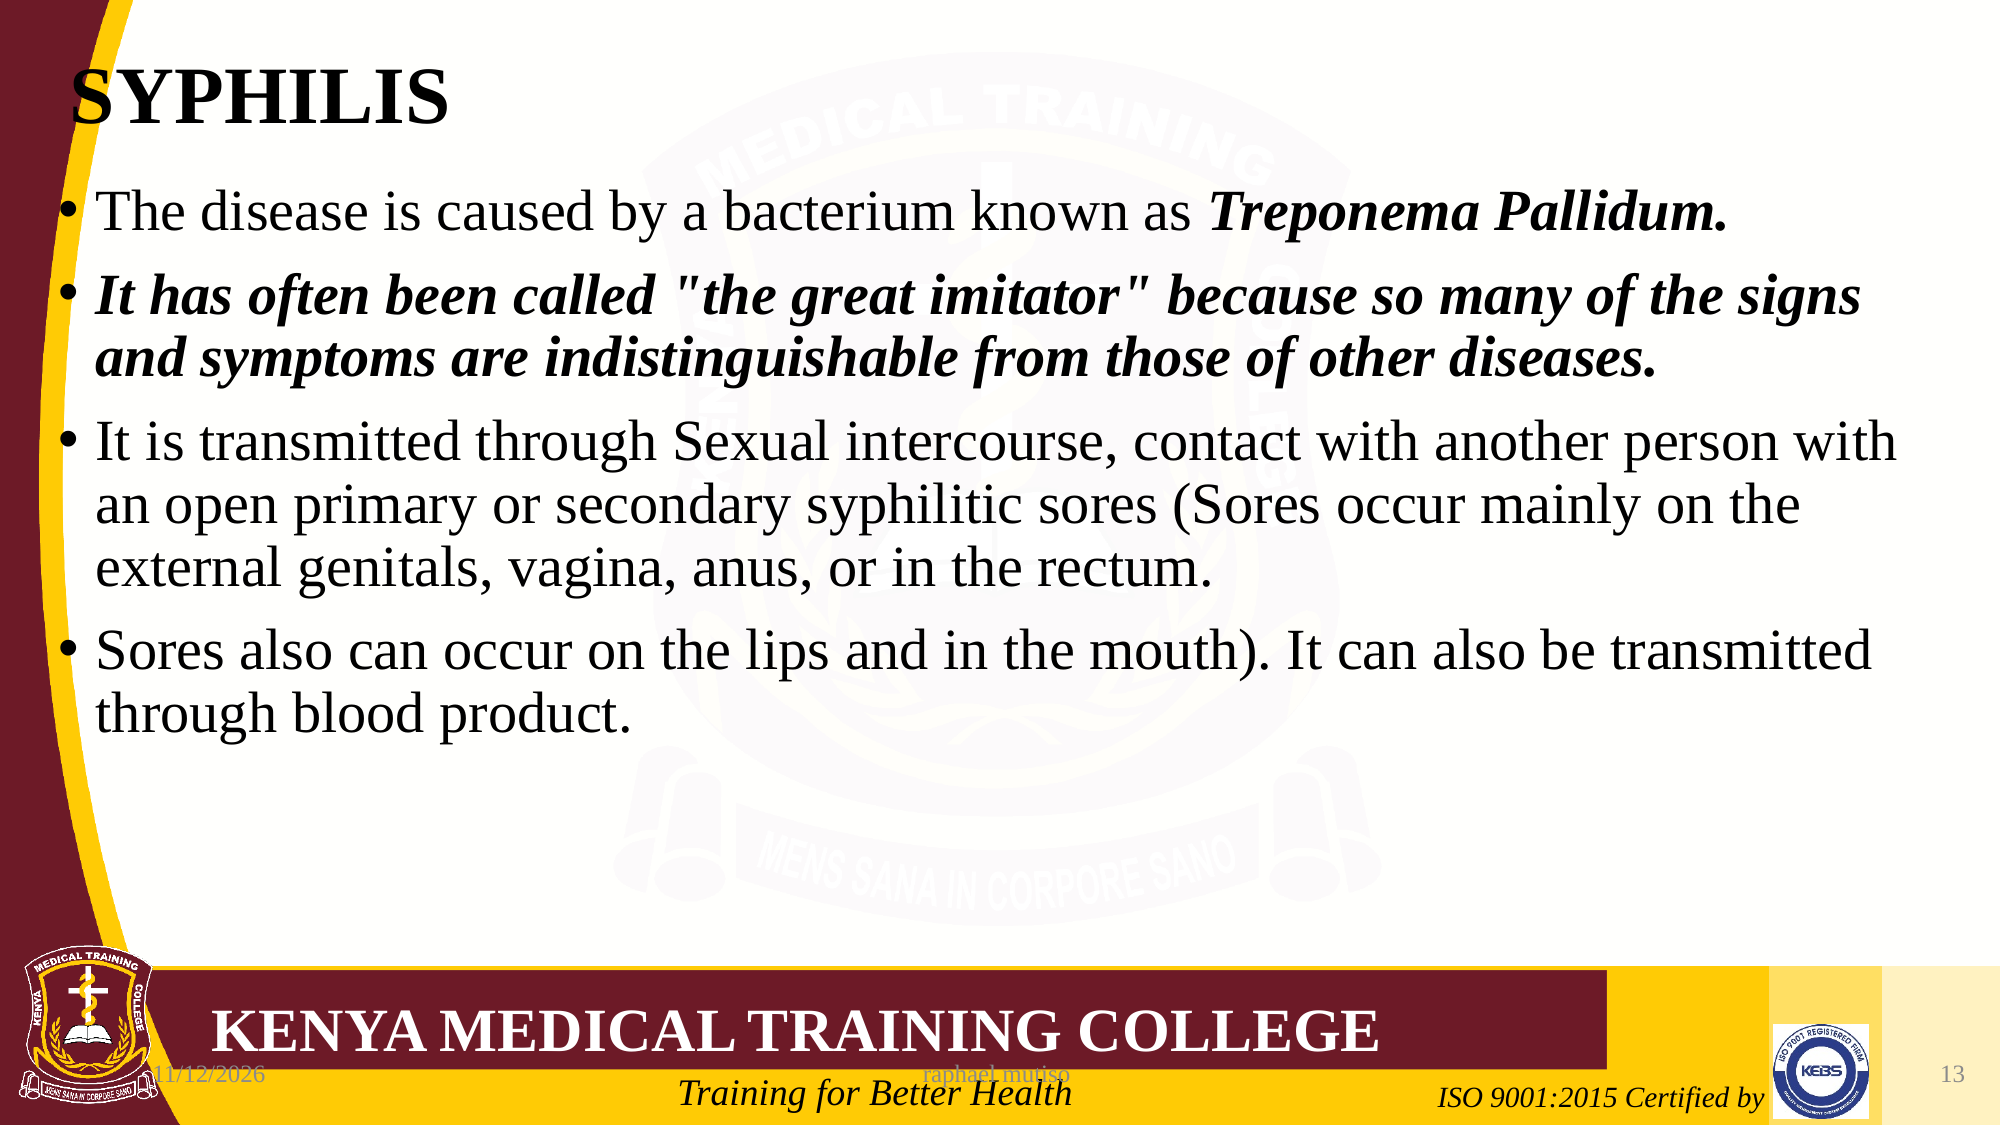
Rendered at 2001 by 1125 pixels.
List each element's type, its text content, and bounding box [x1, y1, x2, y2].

slide_number 13 [1530, 1042, 1981, 1103]
footer raphael mutiso [662, 1042, 1338, 1103]
title SYPHILIS [55, 45, 1900, 149]
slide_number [137, 1042, 588, 1103]
picture [0, 0, 2000, 1125]
list The disease is caused by a bacterium known as Treponema Pallidum. It has often been called "the great imitator" because so many of the signs and symptoms are indistinguishable from those of other diseases. It is transmitted through Sexual intercourse, contact with another person with an open primary or secondary syphilitic sores (Sores occur mainly on the external genitals, vagina, anus, or in the rectum. Sores also can occur on the lips and in the mouth). It can also be transmitted through blood product. [43, 172, 1957, 1083]
